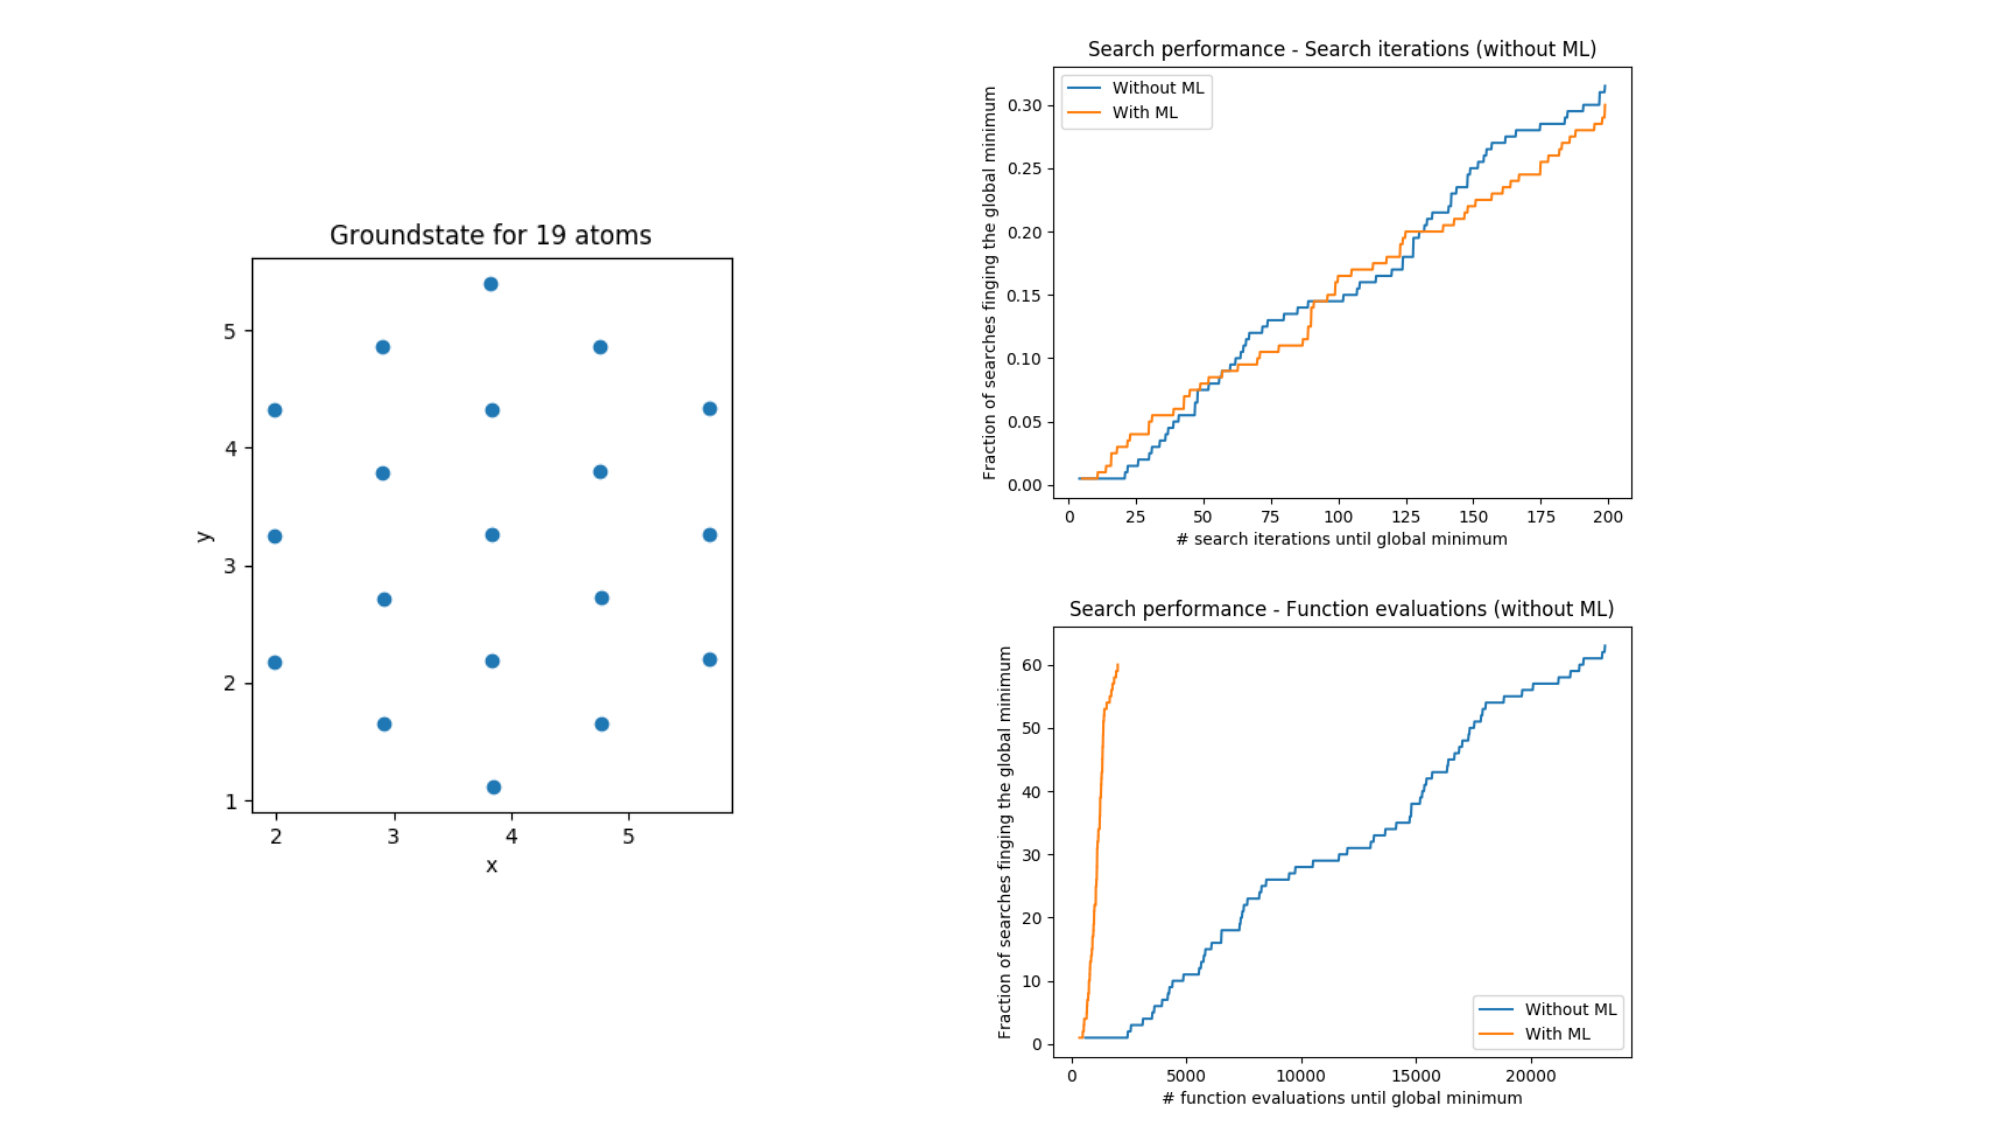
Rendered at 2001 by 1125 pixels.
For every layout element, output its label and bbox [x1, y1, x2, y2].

picture [0, 0, 1707, 1120]
